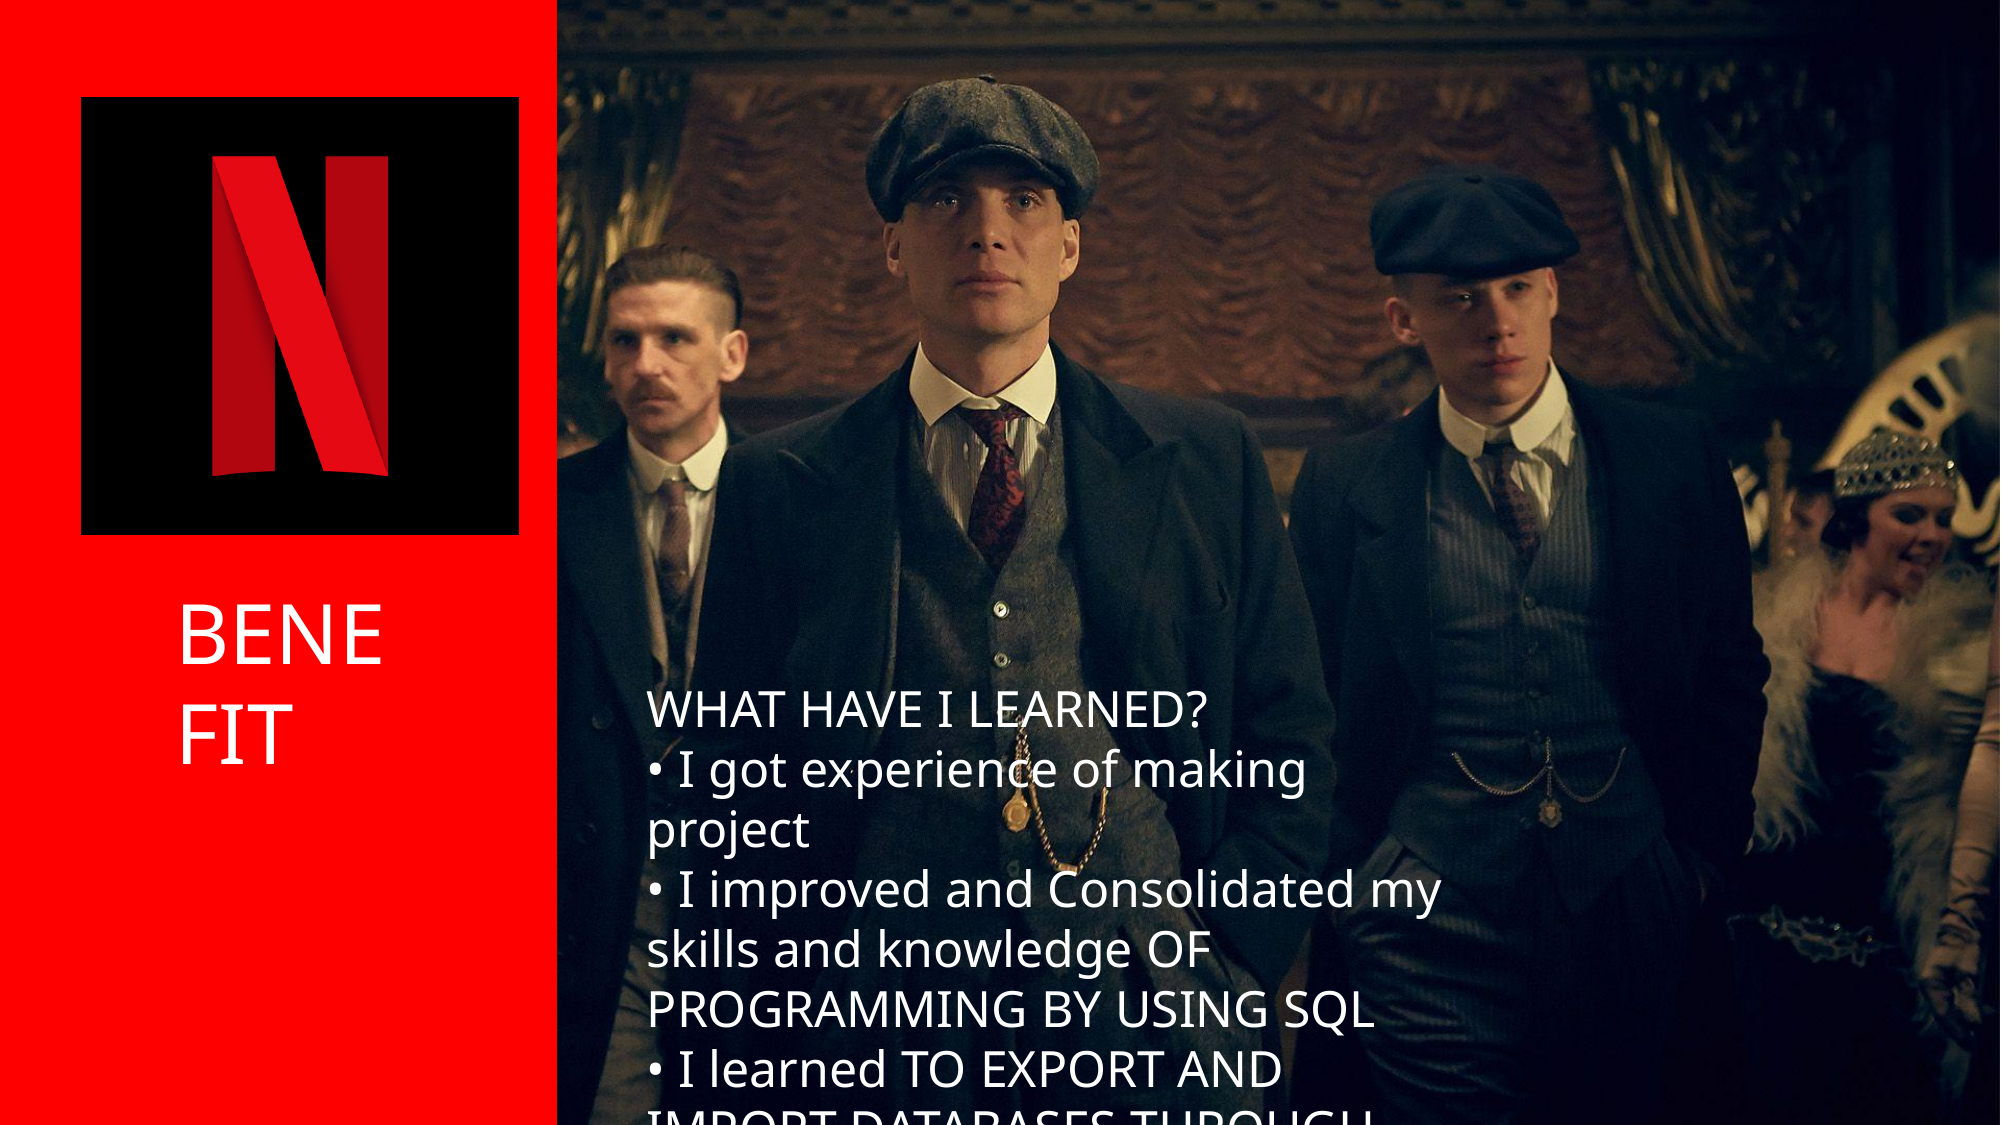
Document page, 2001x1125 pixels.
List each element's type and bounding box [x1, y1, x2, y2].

list [0, 0, 2000, 1125]
picture [81, 97, 519, 535]
